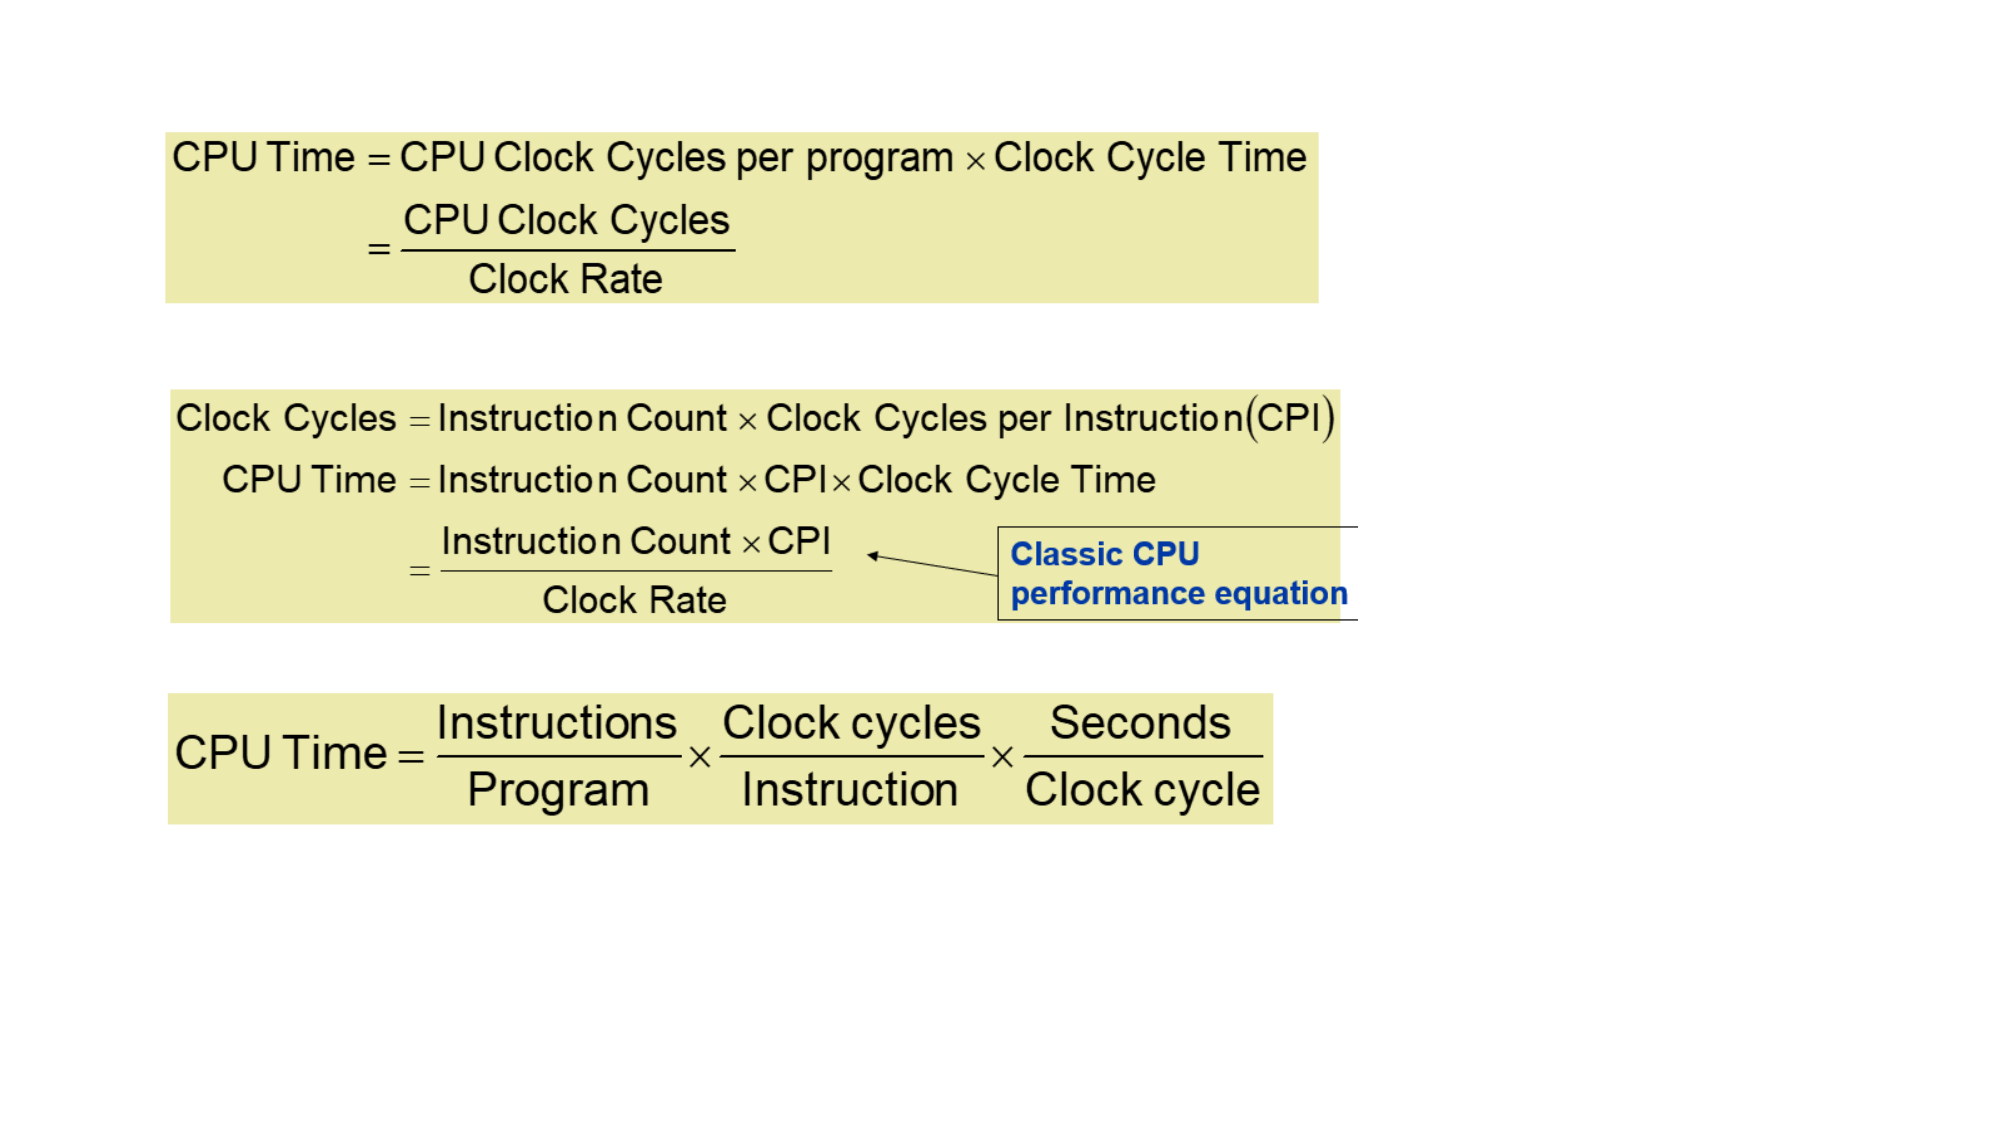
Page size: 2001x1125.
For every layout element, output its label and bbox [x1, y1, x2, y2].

picture [158, 382, 1358, 637]
picture [158, 116, 1340, 331]
picture [158, 687, 1296, 846]
